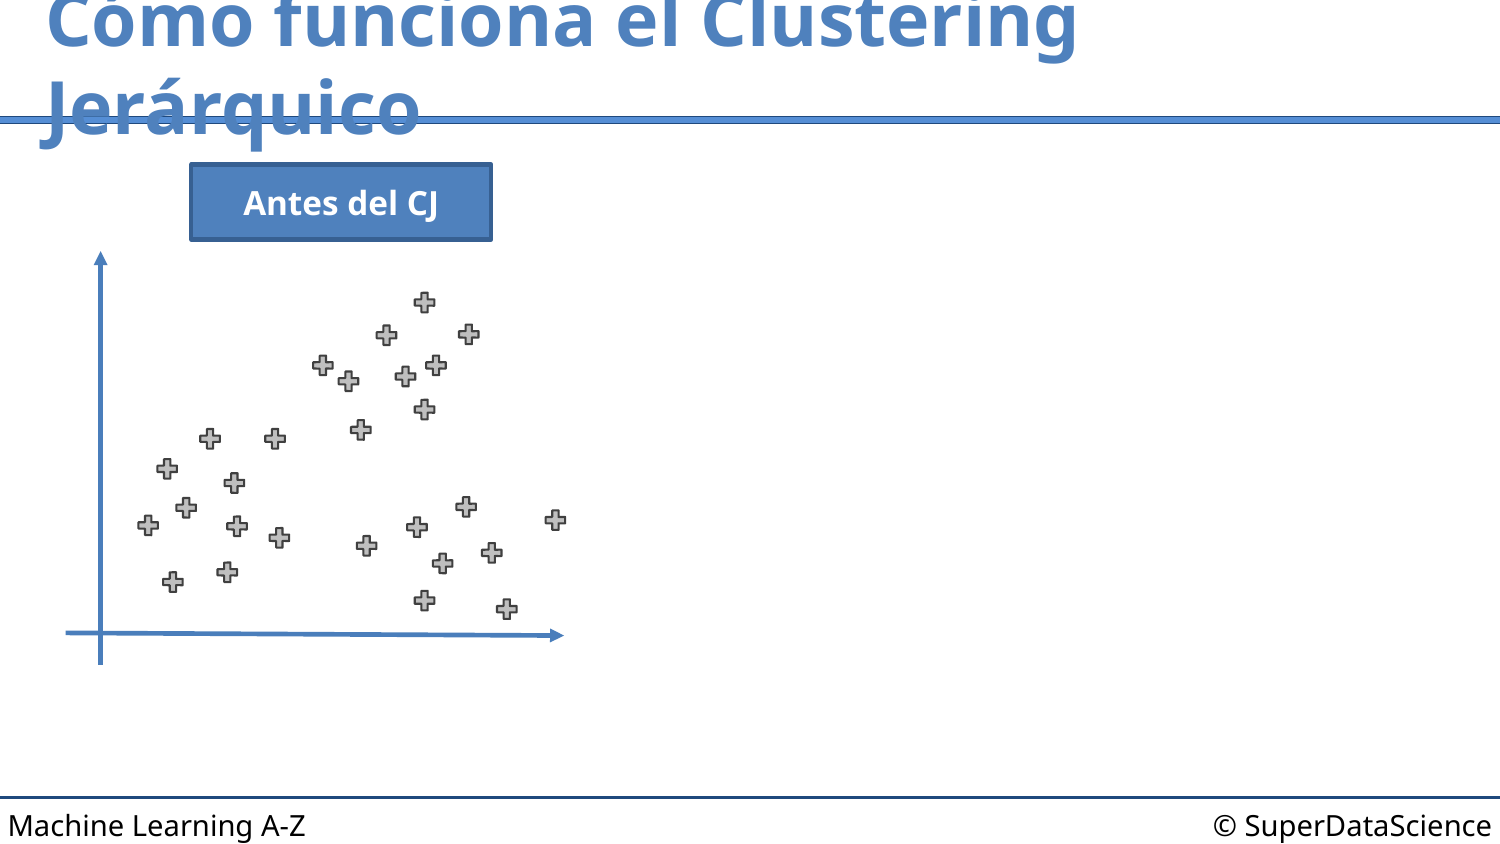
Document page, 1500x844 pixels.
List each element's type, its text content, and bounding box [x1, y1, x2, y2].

text_box [432, 553, 453, 574]
text_box [65, 629, 565, 642]
text_box [414, 399, 435, 420]
text_box [94, 251, 107, 632]
text_box [227, 516, 247, 537]
text_box [481, 543, 502, 563]
text_box [138, 515, 158, 536]
text_box [157, 459, 177, 479]
text_box [163, 572, 183, 592]
text_box [456, 497, 476, 517]
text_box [191, 164, 492, 240]
text_box [217, 562, 238, 583]
text_box [376, 325, 397, 346]
text_box [395, 366, 416, 387]
text_box [269, 528, 290, 548]
text_box [497, 599, 517, 619]
text_box [224, 473, 245, 493]
text_box [545, 510, 566, 530]
text_box [414, 590, 435, 611]
title Cómo funciona el Clustering Jerárquico [36, 0, 1463, 123]
text_box [338, 371, 359, 392]
text_box [407, 517, 427, 537]
text_box [176, 497, 196, 518]
text_box [313, 355, 333, 376]
text_box [351, 420, 371, 440]
text_box [458, 324, 479, 345]
text_box [265, 428, 285, 449]
text_box [414, 292, 435, 313]
text_box [426, 355, 446, 376]
text_box [356, 535, 377, 556]
text_box [200, 428, 220, 449]
